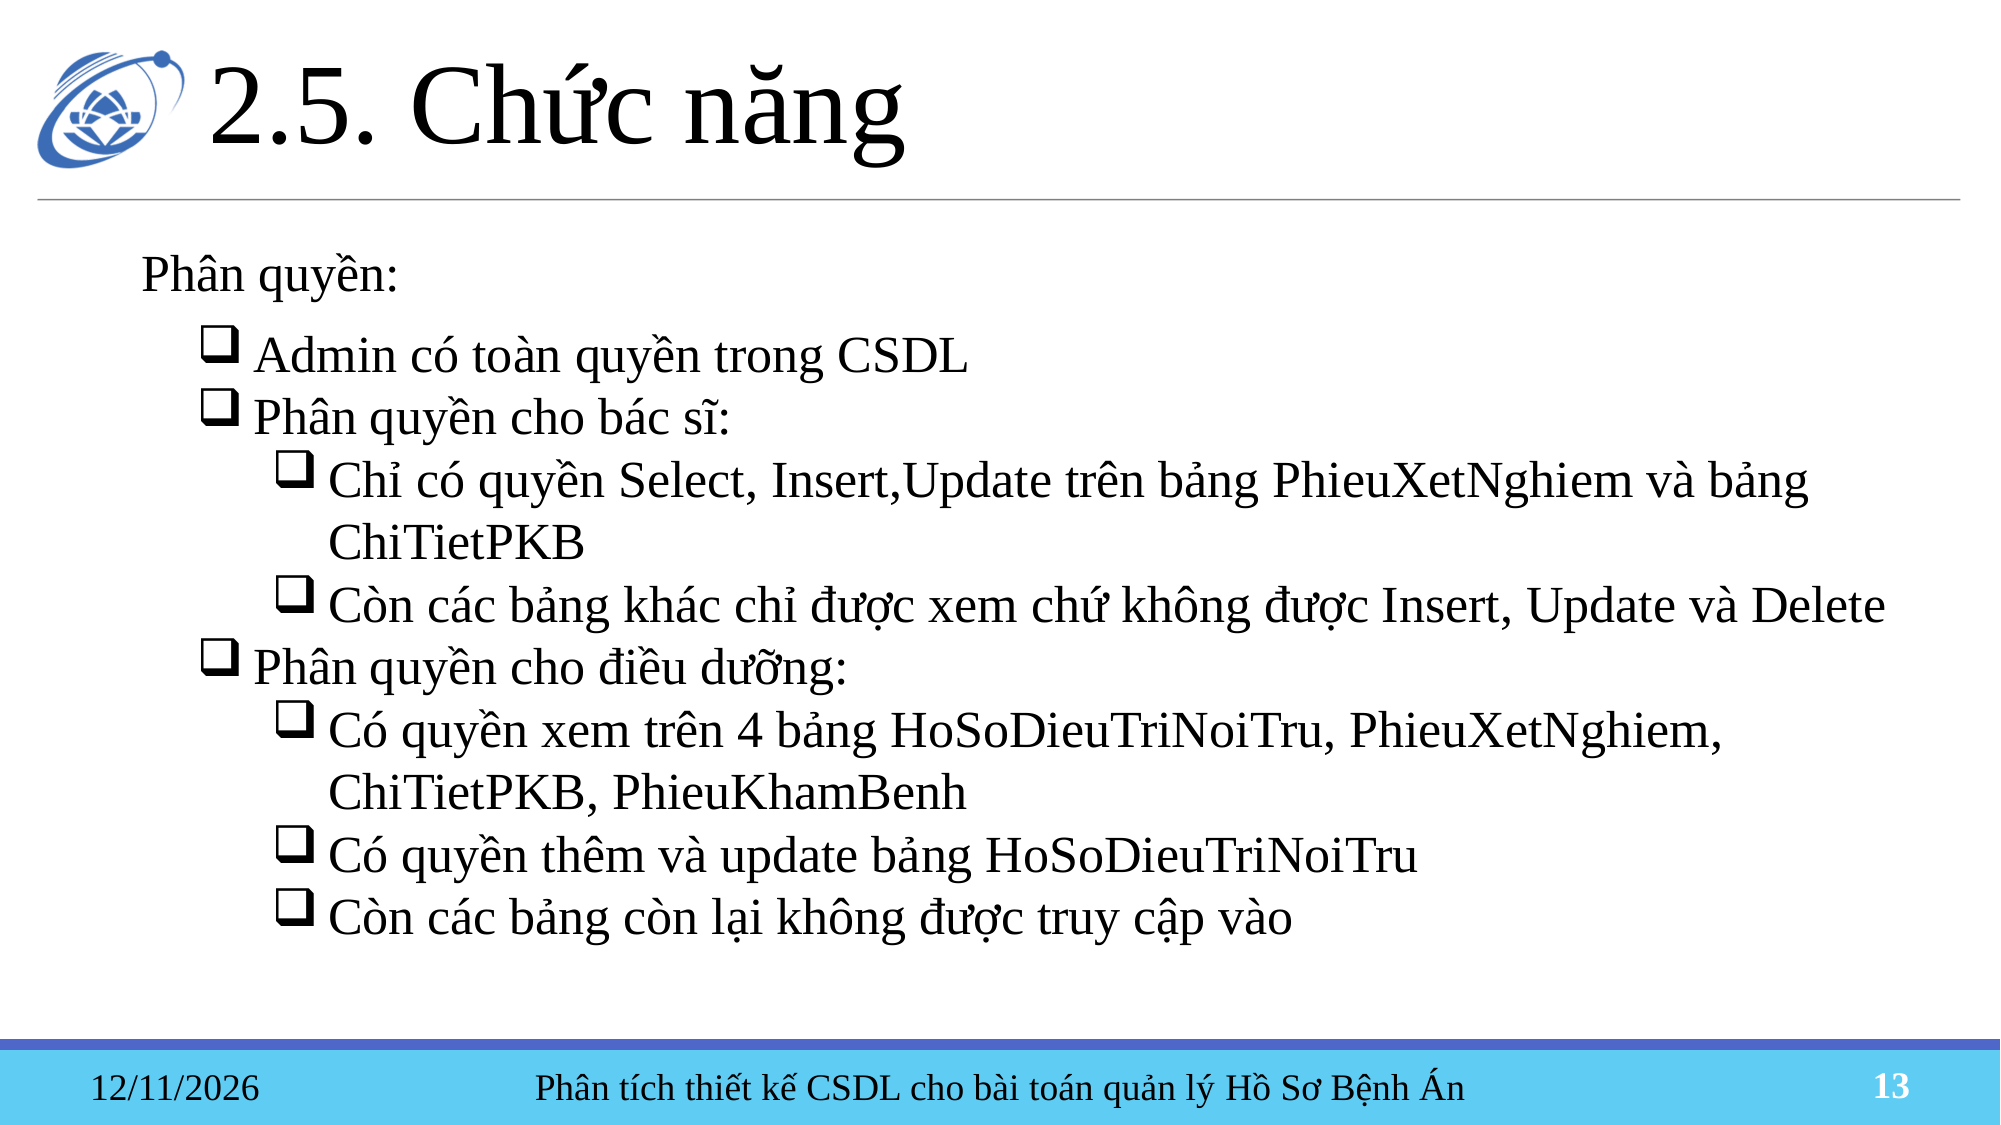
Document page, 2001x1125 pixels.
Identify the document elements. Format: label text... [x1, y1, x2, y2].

footer Phân tích thiết kế CSDL cho bài toán quản lý Hồ Sơ Bệnh Án [481, 1062, 1519, 1109]
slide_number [89, 1063, 285, 1109]
picture [37, 34, 185, 183]
slide_number 13 [1715, 1063, 1910, 1109]
text_box Phân quyền: [126, 232, 1152, 310]
text_box Admin có toàn quyền trong CSDL Phân quyền cho bác sĩ: Chỉ có quyền Select, Insert,Update trên bảng PhieuXetNghiem và bảng ChiTietPKB Còn các bảng khác chỉ được xem chứ không được Insert, Update và Delete Phân quyền cho điều dưỡng: Có quyền xem trên 4 bảng HoSoDieuTriNoiTru, PhieuXetNghiem, ChiTietPKB, PhieuKhamBenh Có quyền thêm và update bảng HoSoDieuTriNoiTru Còn các bảng còn lại không được truy cập vào [182, 312, 1914, 953]
text_box 2.5. Chức năng [206, 27, 1950, 167]
